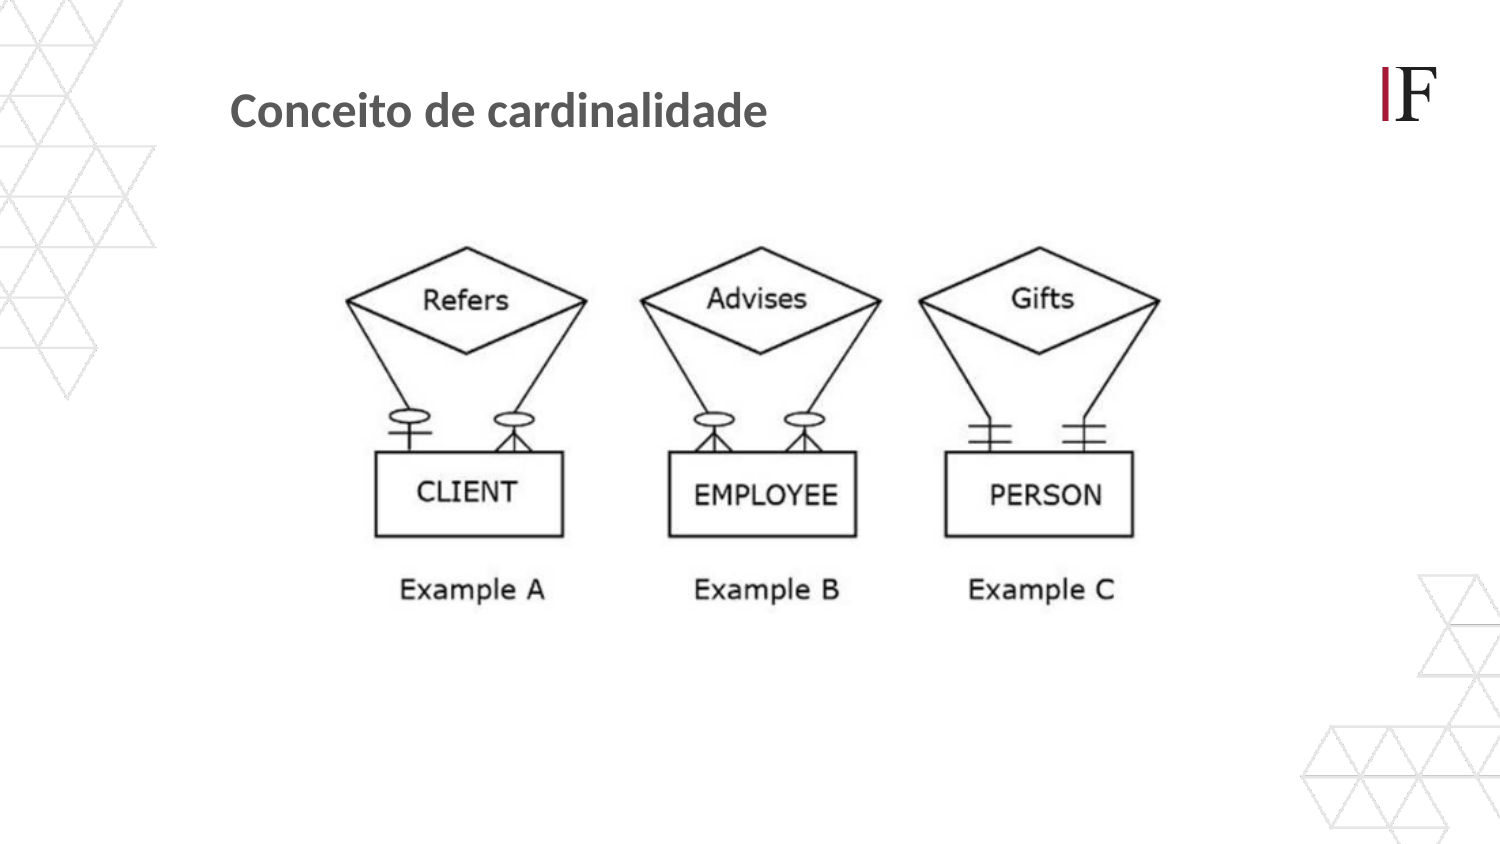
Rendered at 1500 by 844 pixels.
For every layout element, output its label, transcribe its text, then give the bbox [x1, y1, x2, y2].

text_box Conceito de cardinalidade [219, 72, 1212, 144]
picture [0, 0, 1500, 844]
